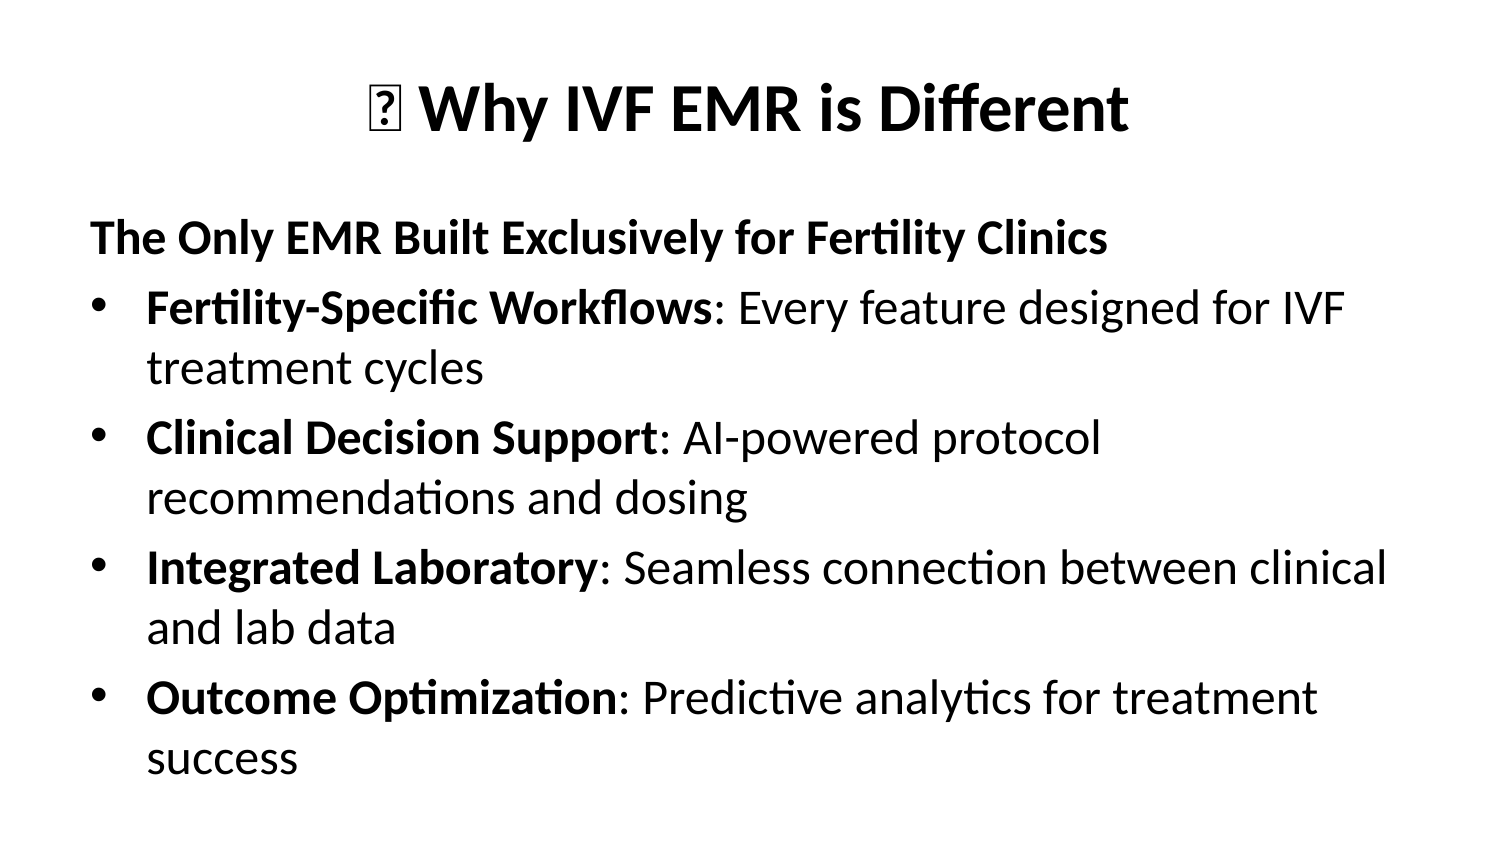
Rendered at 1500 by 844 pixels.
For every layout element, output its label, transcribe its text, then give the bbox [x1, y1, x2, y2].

title 🎯 Why IVF EMR is Different [75, 33, 1425, 175]
list The Only EMR Built Exclusively for Fertility Clinics Fertility-Specific Workflows: Every feature designed for IVF treatment cycles Clinical Decision Support: AI-powered protocol recommendations and dosing Integrated Laboratory: Seamless connection between clinical and lab data Outcome Optimization: Predictive analytics for treatment success What Makes Us Unique ✅ 30% Higher Success Rates through optimized protocols ✅ 50% Reduction in administrative time ✅ 95% User Satisfaction with intuitive design ✅ Zero Learning Curve for fertility specialists [75, 196, 1425, 754]
